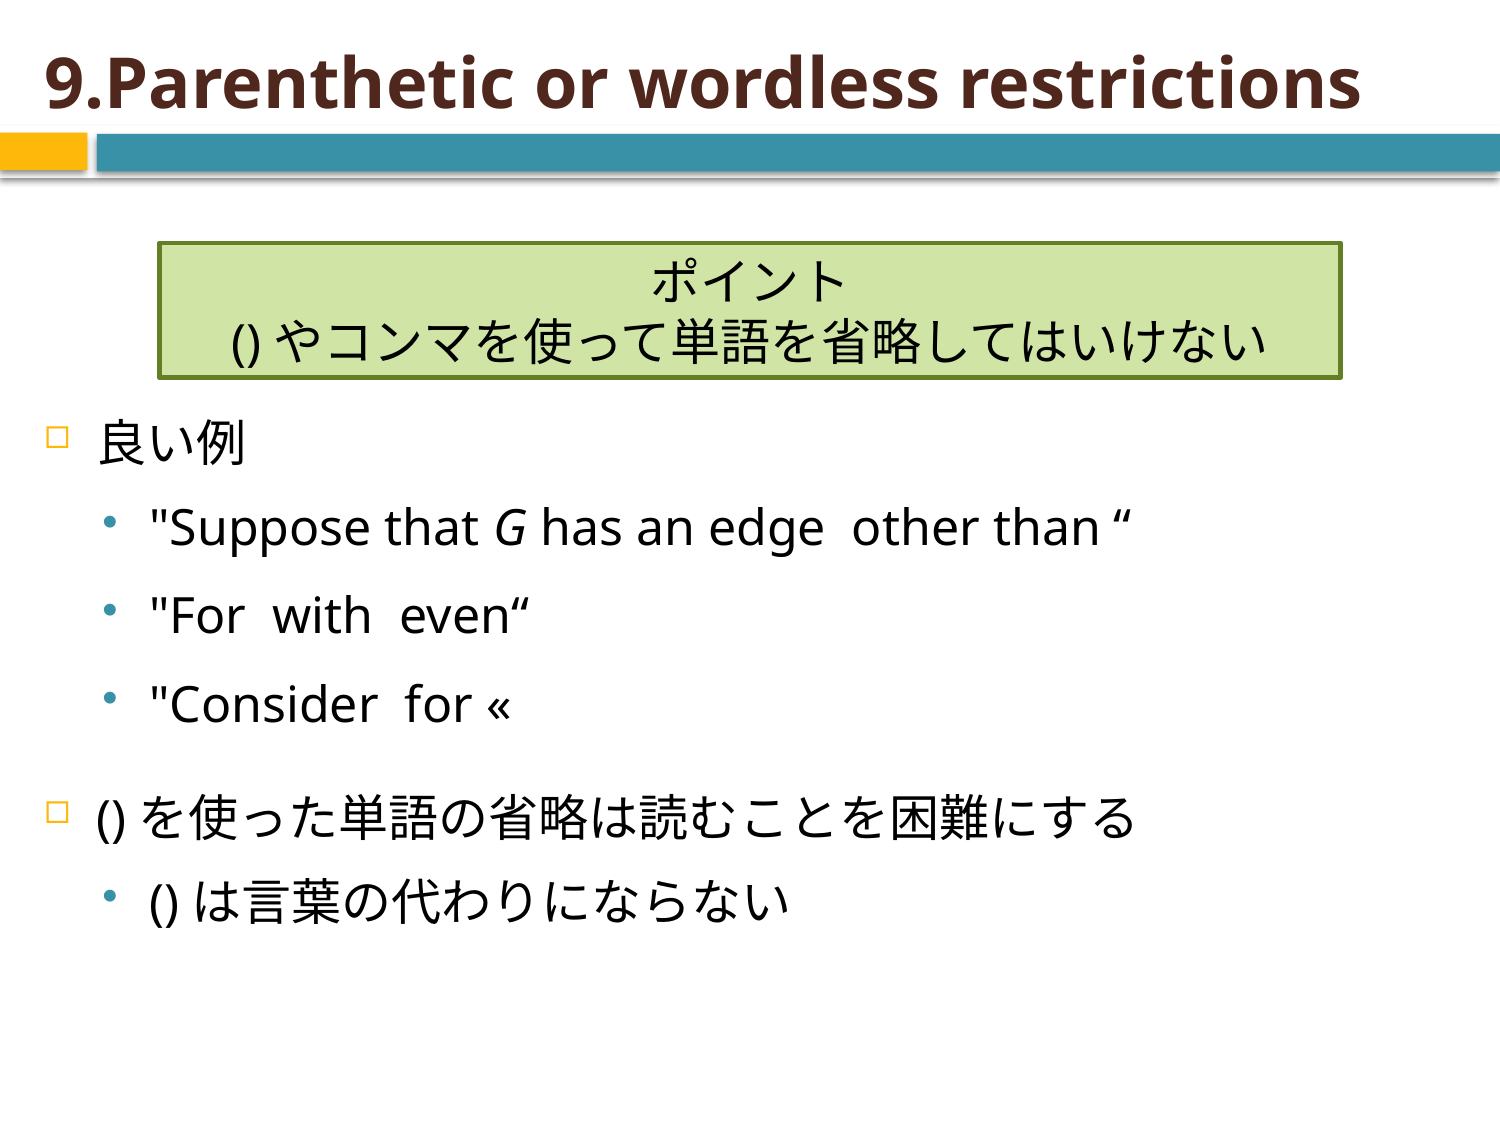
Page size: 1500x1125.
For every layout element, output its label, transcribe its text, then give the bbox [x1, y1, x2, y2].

text_box ポイント ()やコンマを使って単語を省略してはいけない [159, 242, 1341, 379]
title 9.Parenthetic or wordless restrictions [29, 30, 1471, 131]
